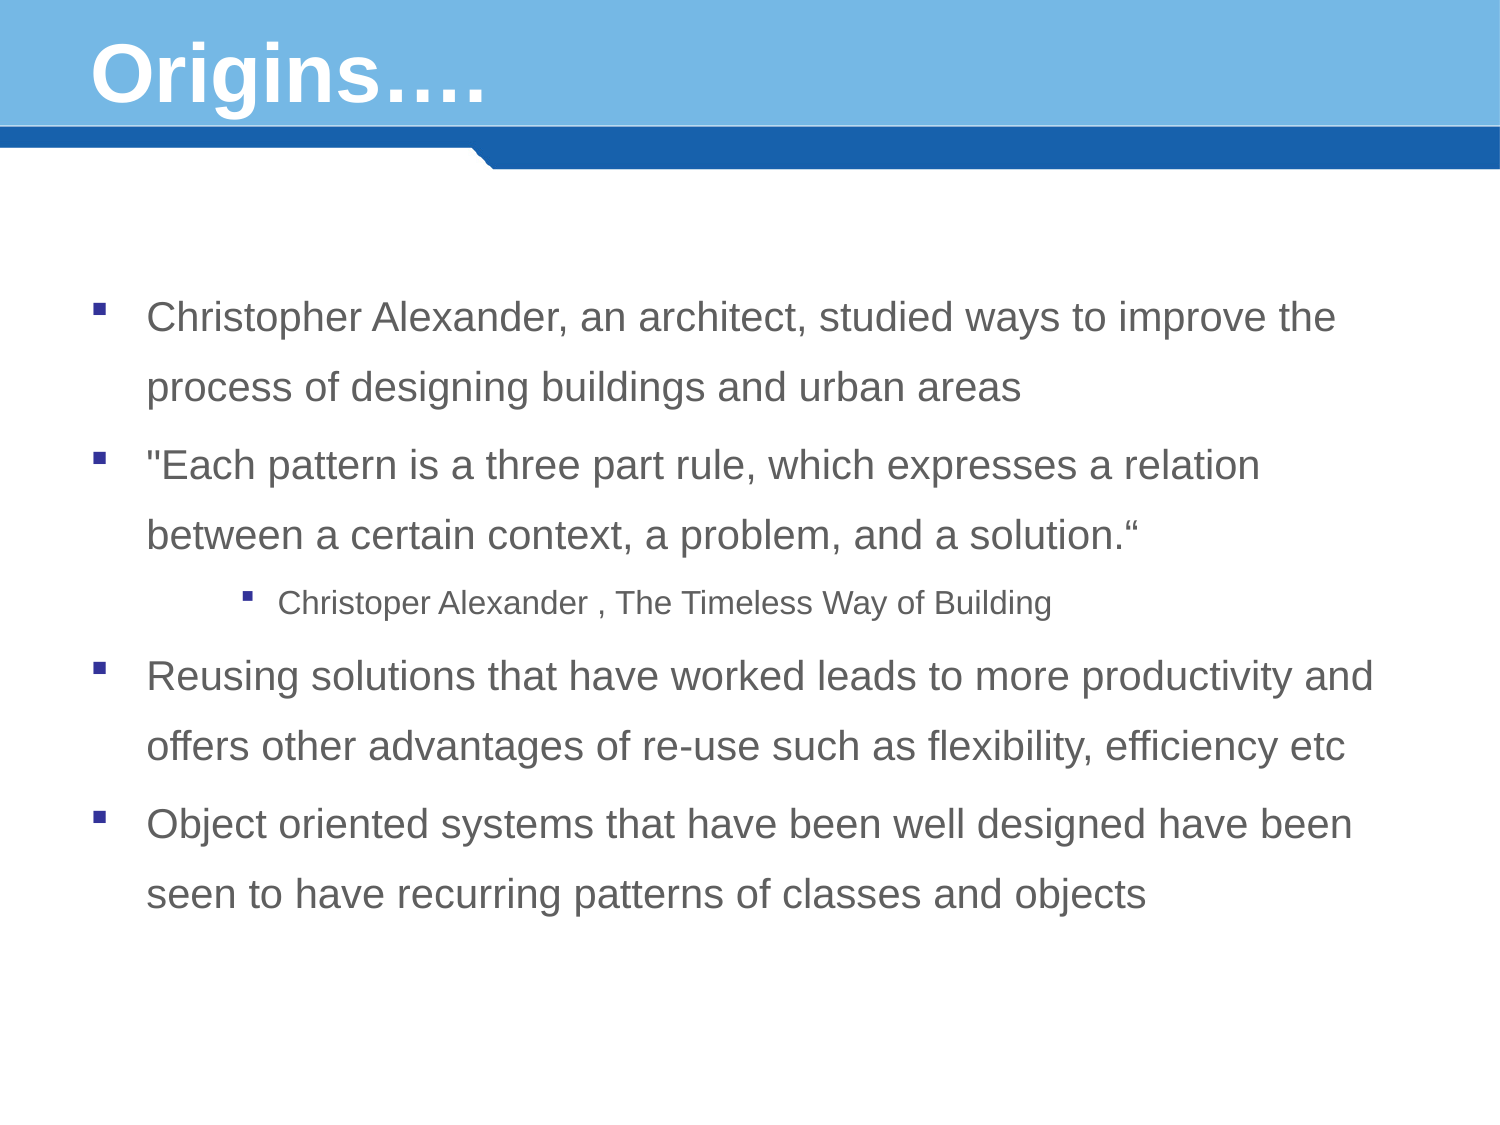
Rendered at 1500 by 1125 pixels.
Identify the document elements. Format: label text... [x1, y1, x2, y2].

picture [0, 0, 1500, 188]
list Christopher Alexander, an architect, studied ways to improve the process of designing buildings and urban areas "Each pattern is a three part rule, which expresses a relation between a certain context, a problem, and a solution.“ Christoper Alexander , The Timeless Way of Building Reusing solutions that have worked leads to more productivity and offers other advantages of re-use such as flexibility, efficiency etc Object oriented systems that have been well designed have been seen to have recurring patterns of classes and objects [74, 262, 1426, 1006]
title Origins…. [74, 0, 1426, 138]
